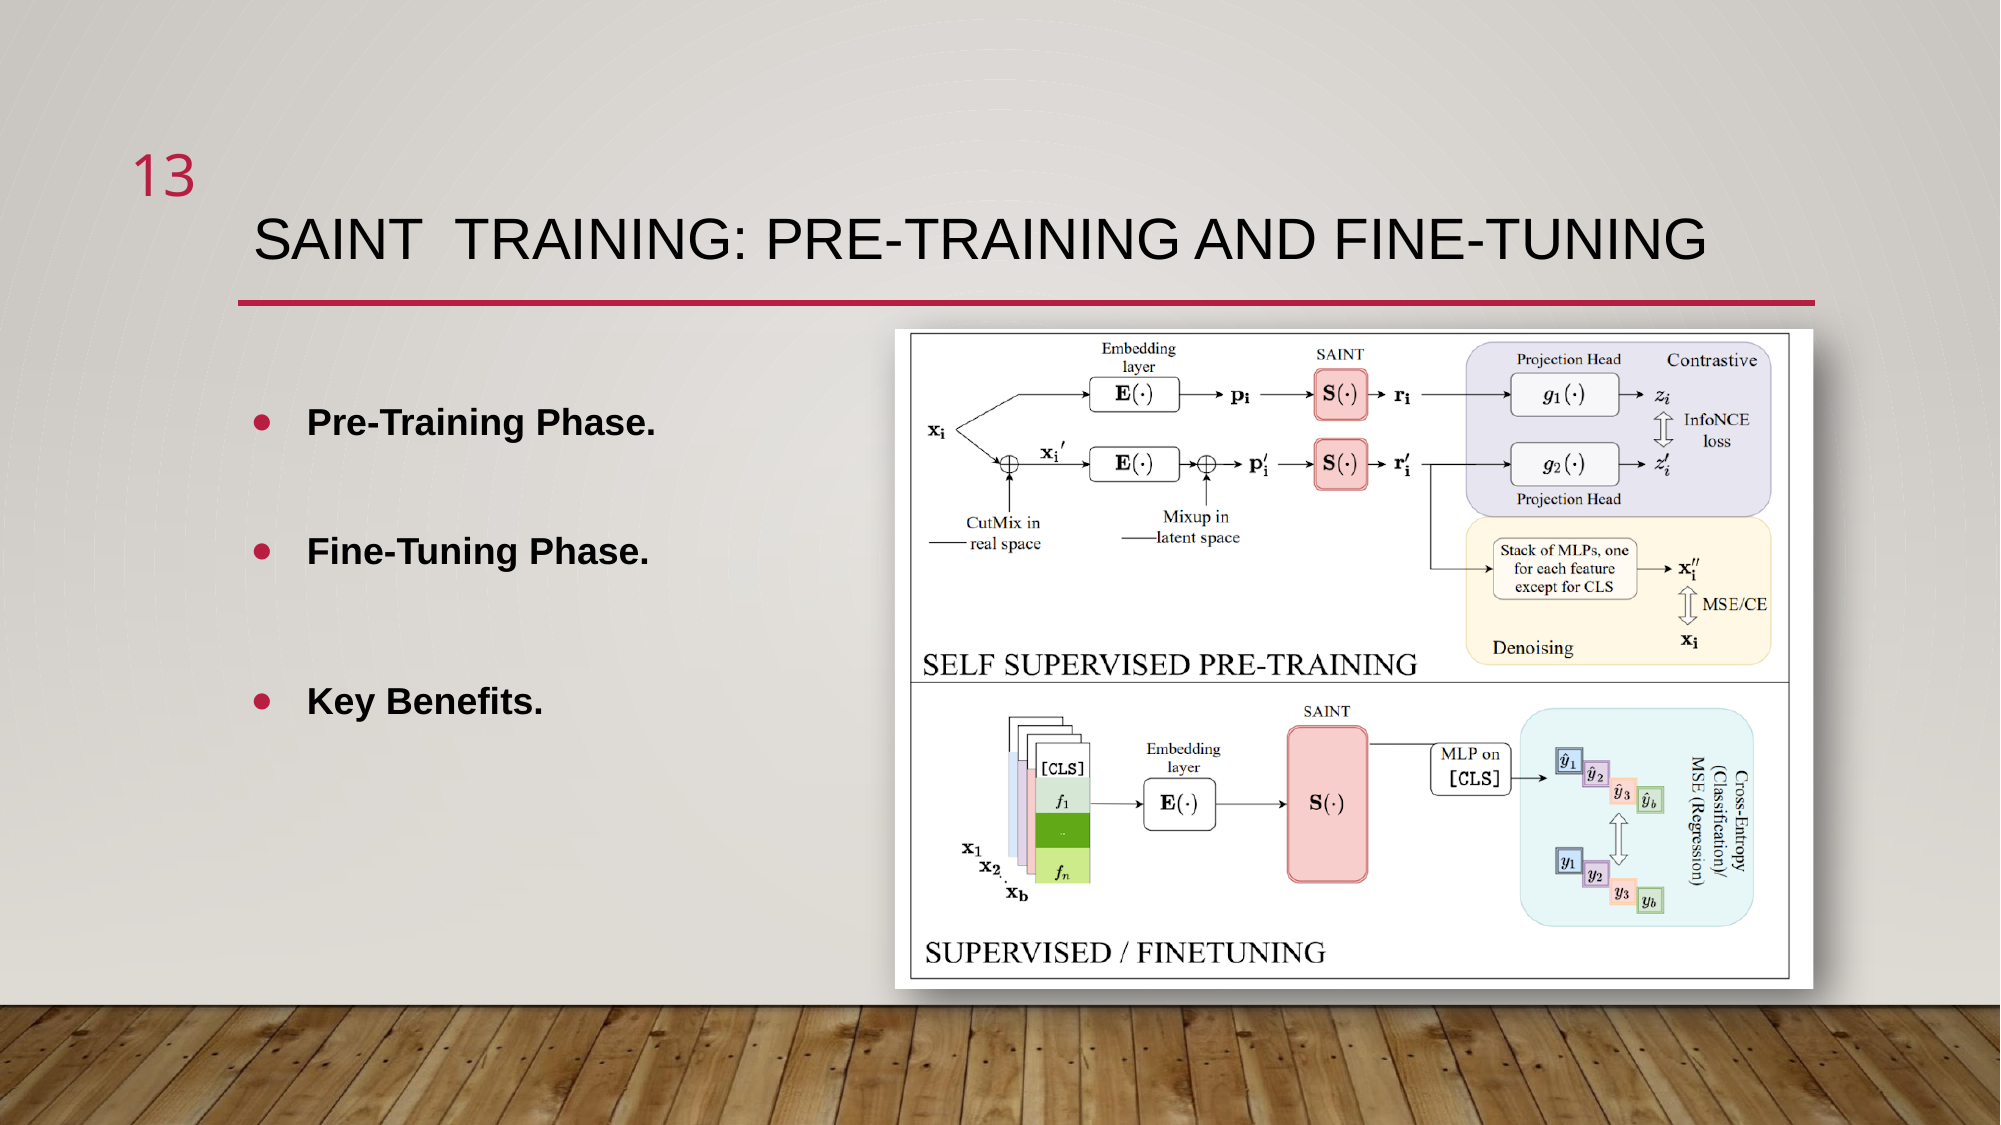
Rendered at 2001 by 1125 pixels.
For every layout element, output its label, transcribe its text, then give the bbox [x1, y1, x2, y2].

picture [894, 328, 1814, 989]
slide_number ‹#› [78, 131, 212, 214]
picture [0, 1005, 2000, 1125]
title SAINT TRAINING: PRE-TRAINING AND FINE-TUNING [238, 201, 1814, 305]
list Pre-Training Phase. Fine-Tuning Phase. Key Benefits. [216, 381, 739, 941]
